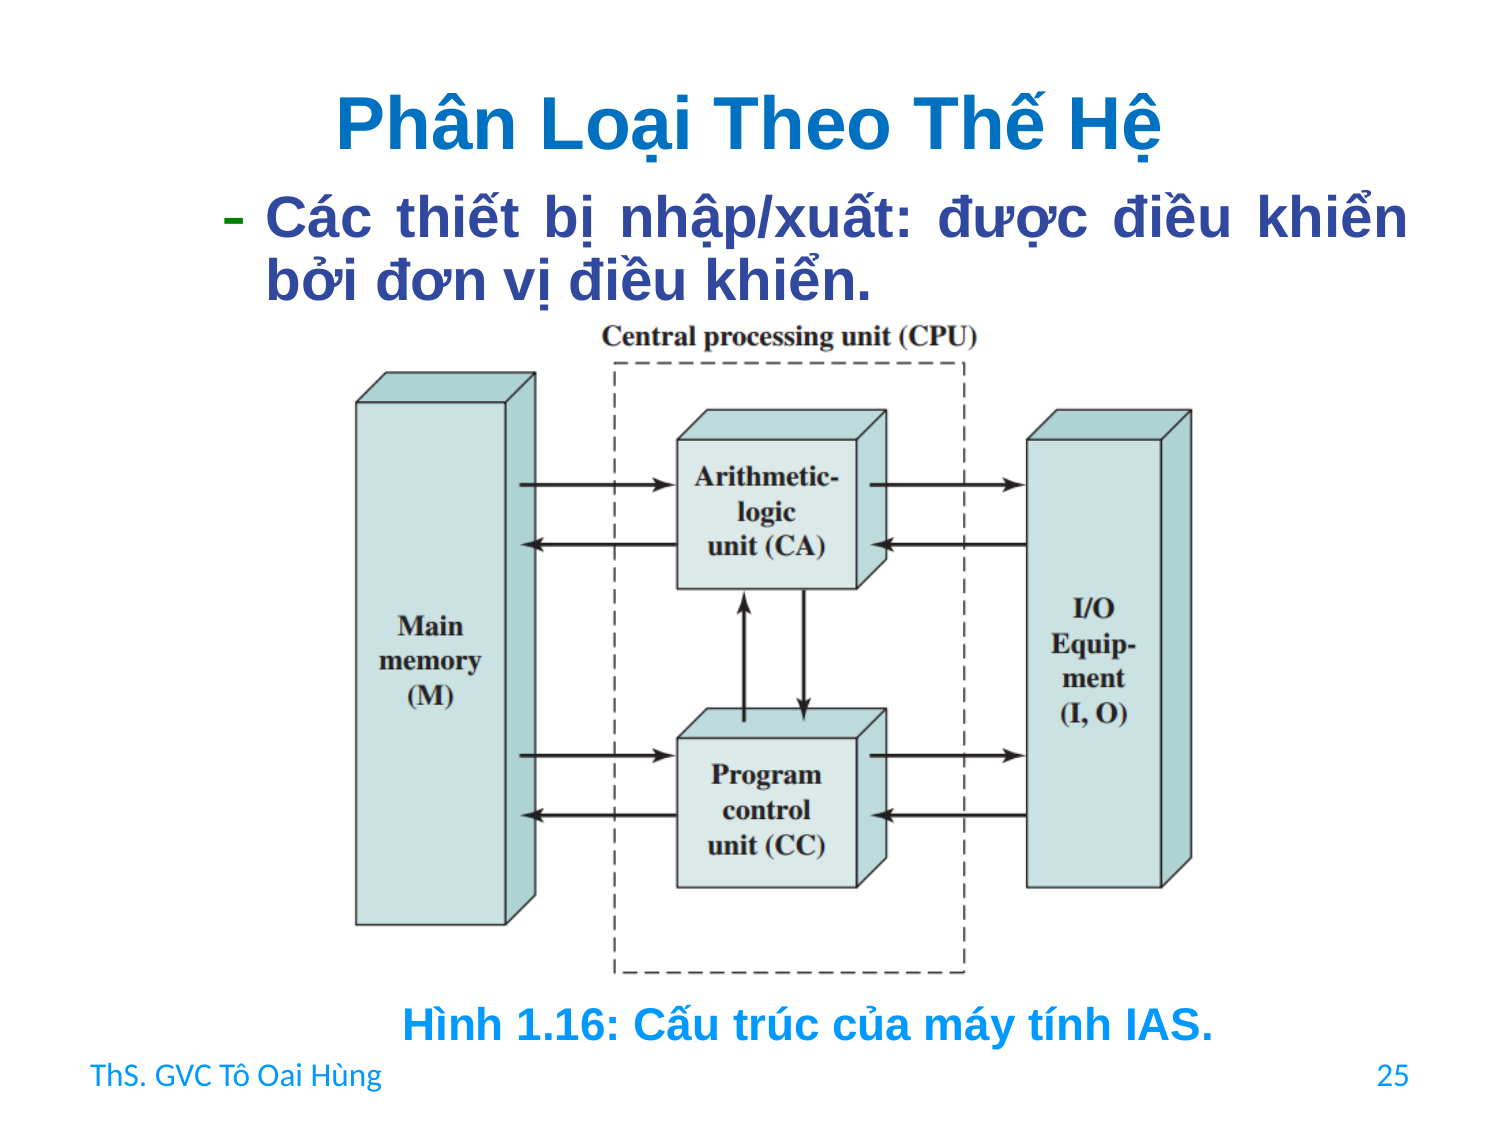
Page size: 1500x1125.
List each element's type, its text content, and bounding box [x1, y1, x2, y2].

picture [349, 316, 1202, 980]
list Các thiết bị nhập/xuất: được điều khiển bởi đơn vị điều khiển. [75, 179, 1425, 1042]
slide_number ThS. GVC Tô Oai Hùng [75, 1042, 425, 1103]
title Phân Loại Theo Thế Hệ [75, 60, 1425, 179]
slide_number 25 [1074, 1042, 1425, 1103]
text_box Hình 1.16: Cấu trúc của máy tính IAS. [387, 987, 1243, 1058]
